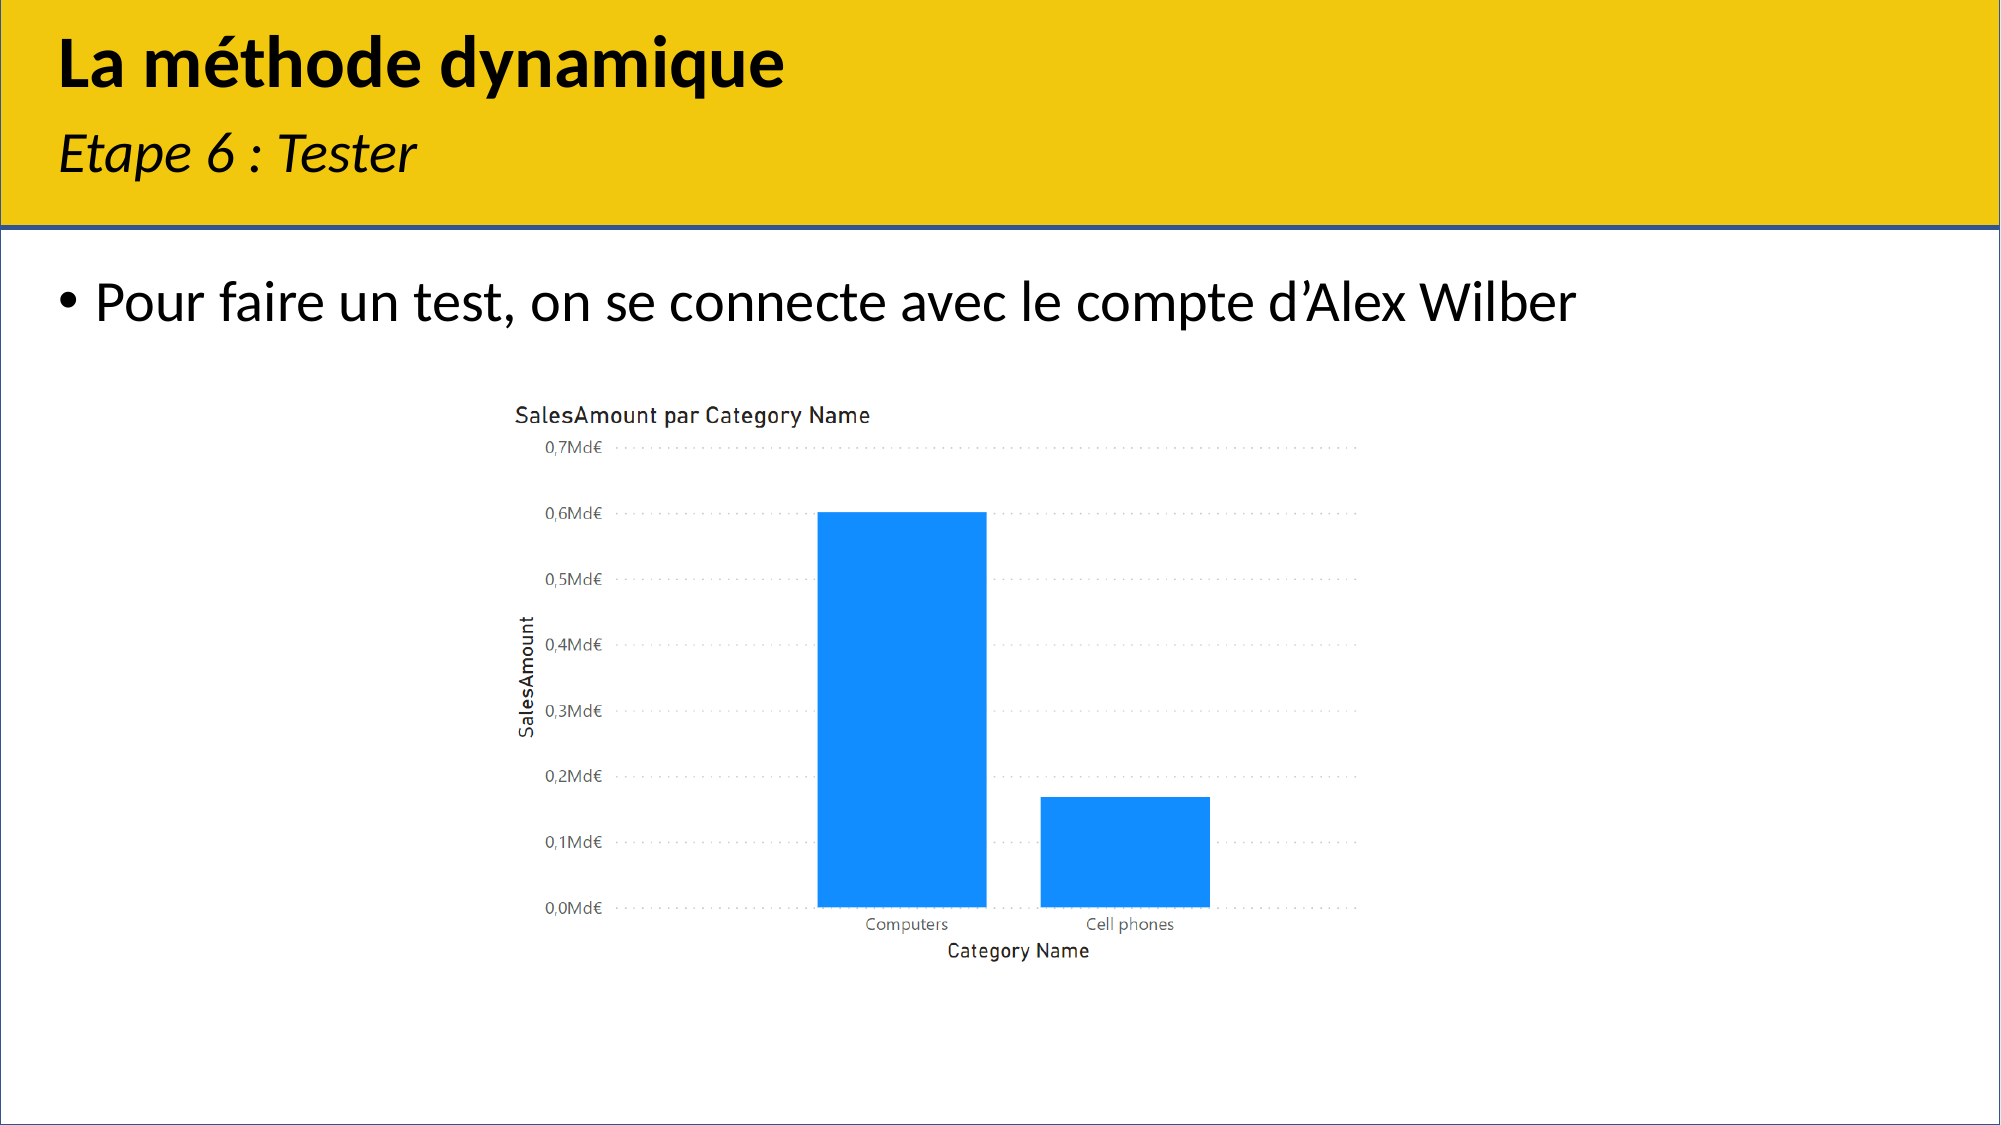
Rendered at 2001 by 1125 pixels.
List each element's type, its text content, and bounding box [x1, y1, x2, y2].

title La méthode dynamique [43, 16, 1940, 112]
picture [472, 386, 1358, 1012]
list Etape 6 : Tester [43, 114, 1680, 193]
list Pour faire un test, on se connecte avec le compte d’Alex Wilber [43, 263, 1940, 1002]
